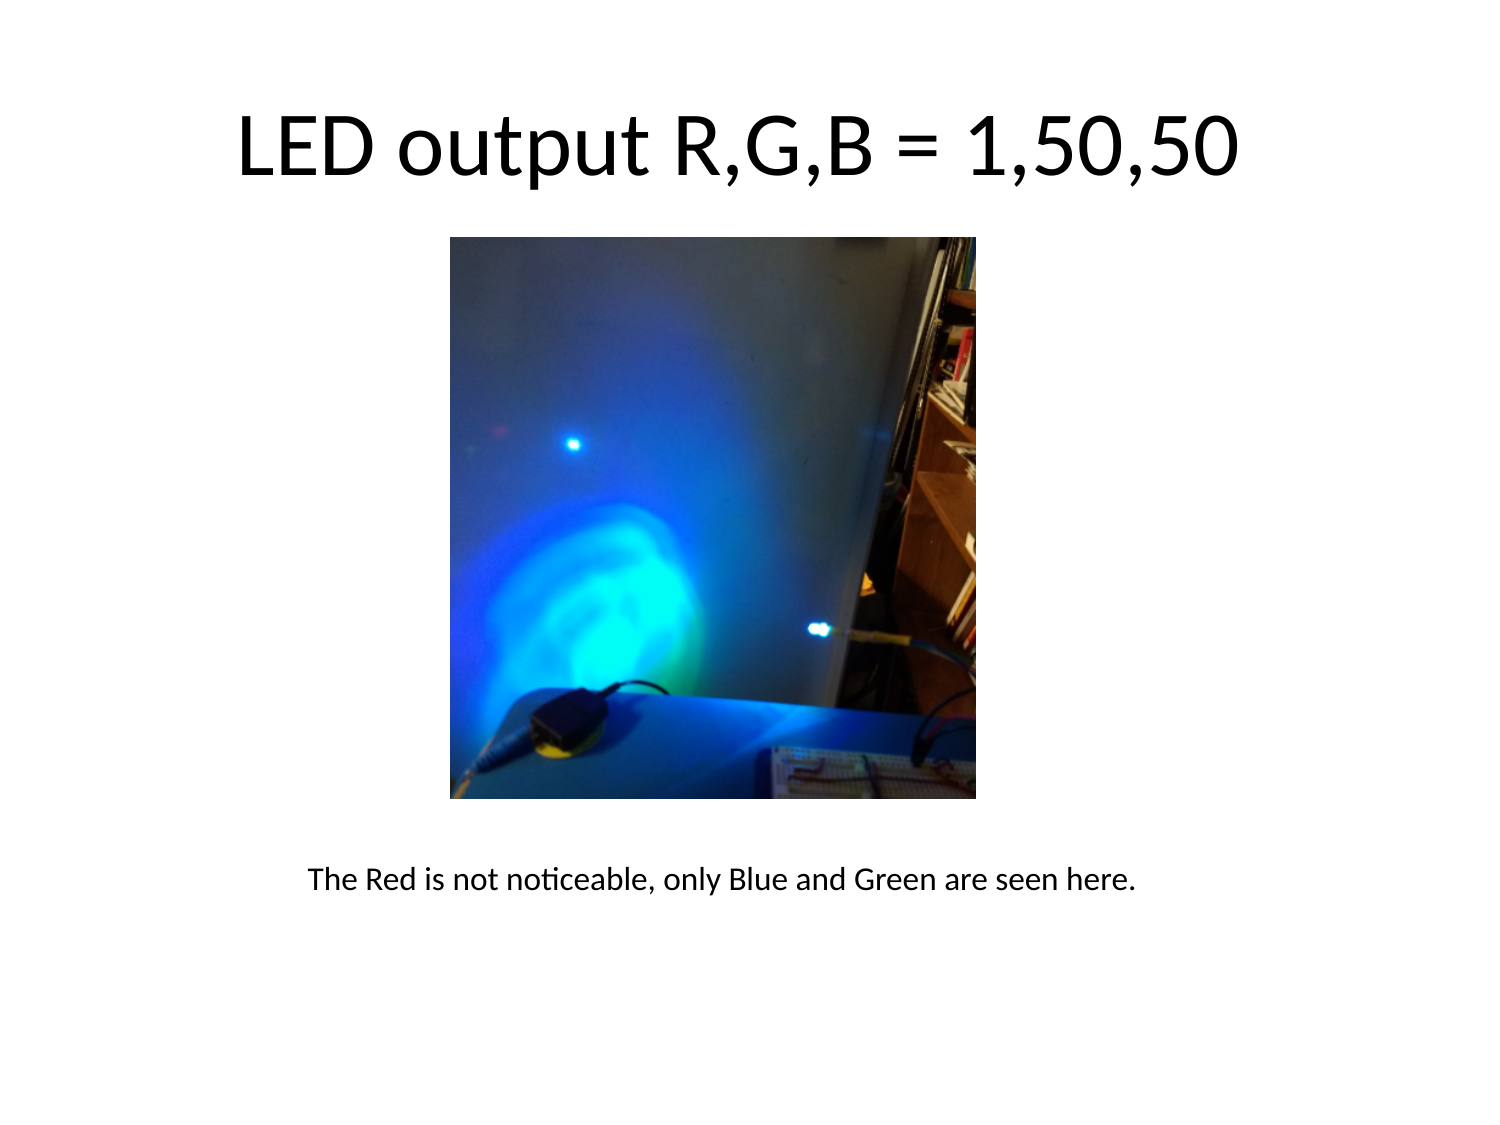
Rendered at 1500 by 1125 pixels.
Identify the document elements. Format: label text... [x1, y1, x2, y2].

text_box The Red is not noticeable, only Blue and Green are seen here. [292, 849, 1153, 905]
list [449, 237, 976, 800]
title LED output R,G,B = 1,50,50 [75, 45, 1425, 233]
